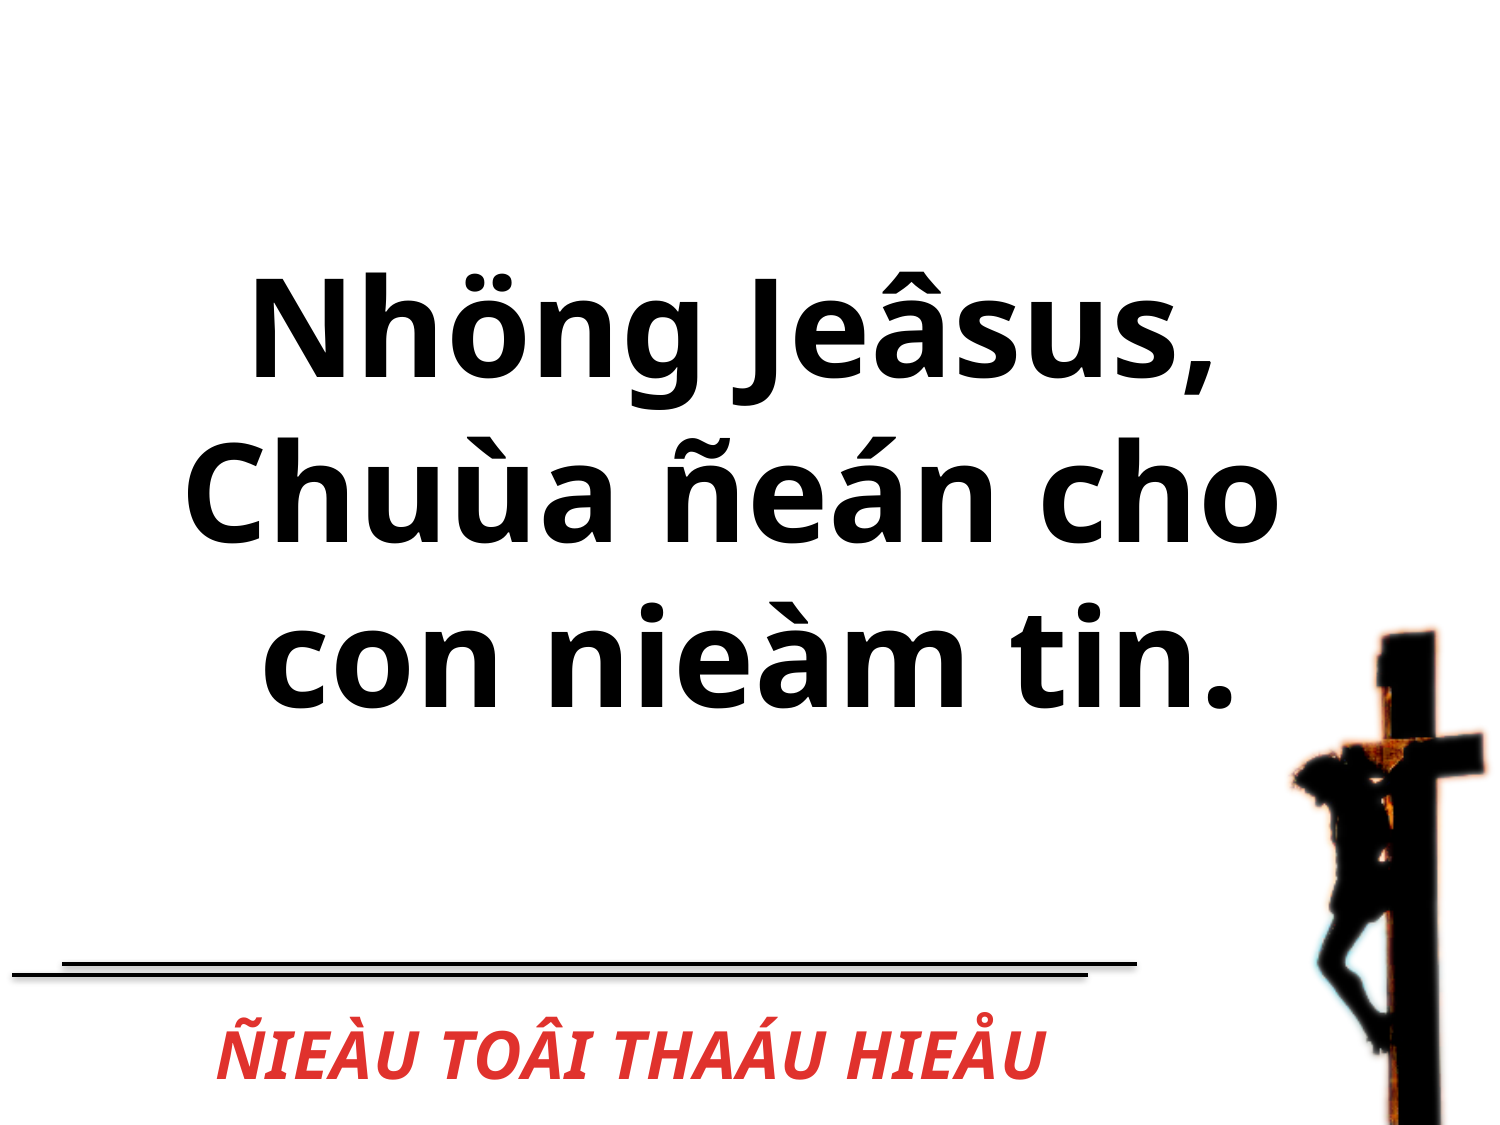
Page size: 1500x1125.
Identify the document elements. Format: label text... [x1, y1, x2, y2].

text_box Nhöng Jeâsus, Chuùa ñeán cho con nieàm tin. [24, 87, 1475, 888]
title ÑIEÀU TOÂI THAÁU HIEÅU [125, 990, 1138, 1116]
picture [1266, 612, 1500, 1125]
